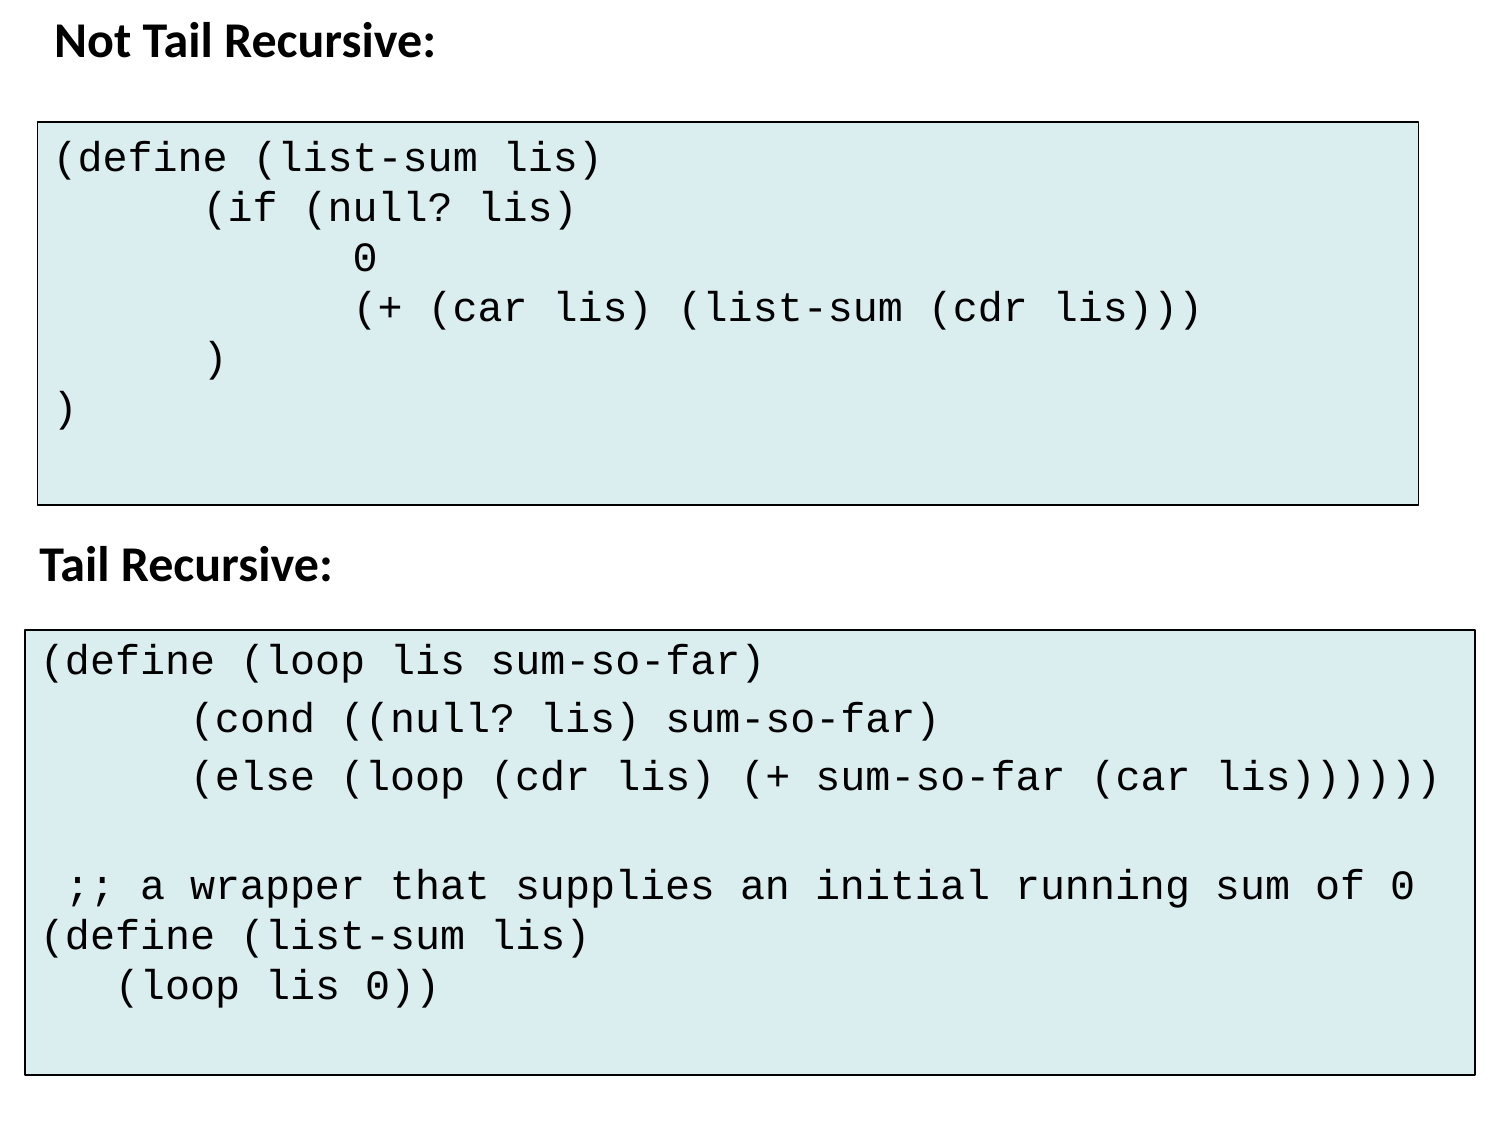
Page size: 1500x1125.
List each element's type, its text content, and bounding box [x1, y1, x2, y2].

text_box [24, 1071, 1475, 1075]
text_box Not Tail Recursive: [39, 0, 452, 75]
list (define (loop lis sum-so-far) (cond ((null? lis) sum-so-far) (else (loop (cdr lis) (+ sum-so-far (car lis)))))) ;; a wrapper that supplies an initial running sum of 0 (define (list-sum lis) (loop lis 0)) [24, 624, 1475, 1071]
text_box Tail Recursive: [24, 524, 349, 599]
text_box (define (list-sum lis) (if (null? lis) 0 (+ (car lis) (list-sum (cdr lis))) ) ) [37, 122, 1419, 505]
